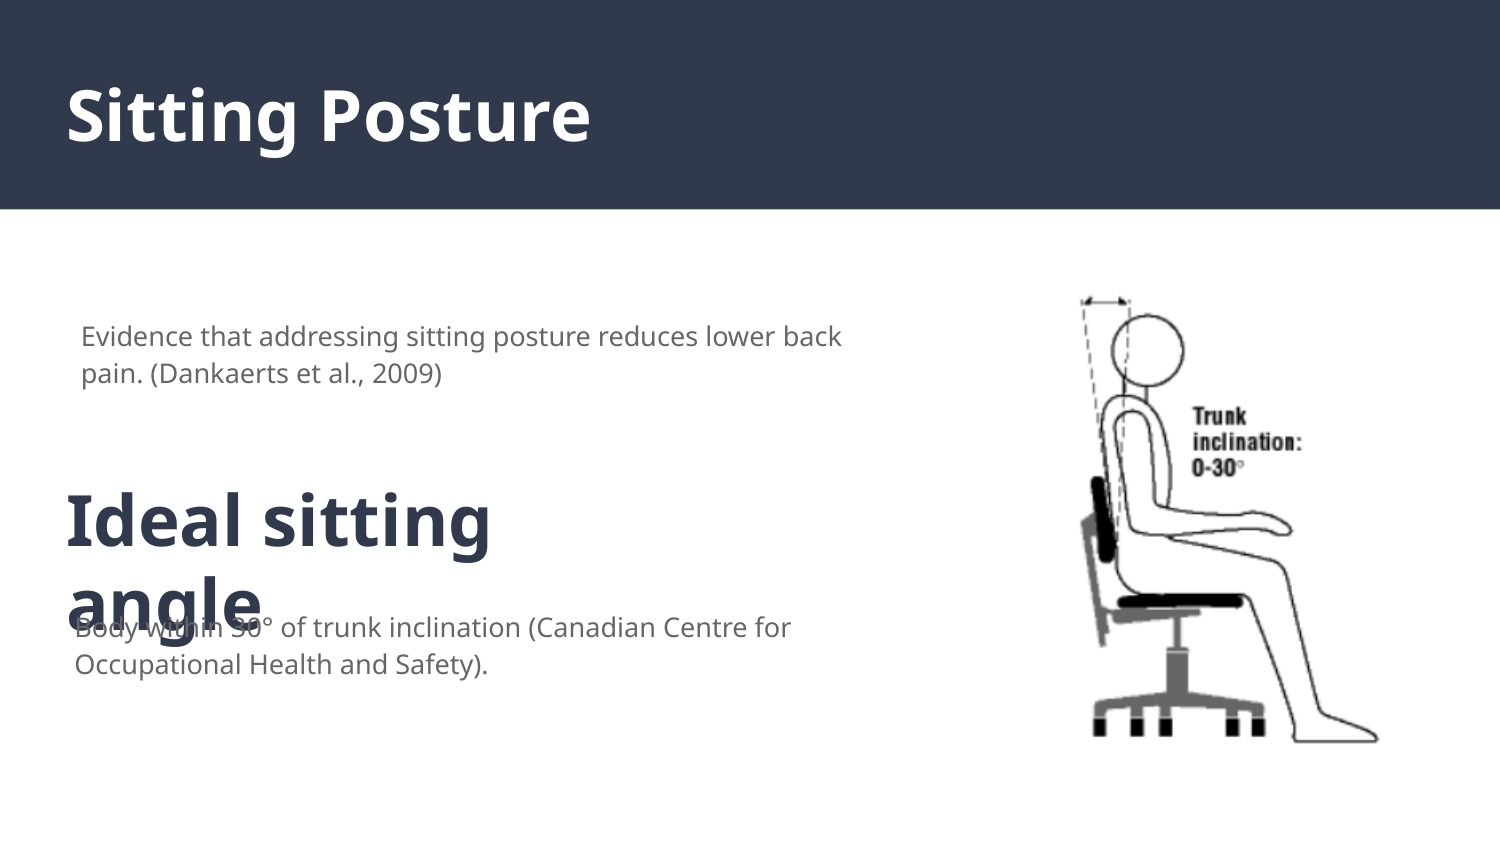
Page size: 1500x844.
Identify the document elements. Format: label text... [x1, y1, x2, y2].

picture [977, 276, 1413, 761]
list Body within 30° of trunk inclination (Canadian Centre for Occupational Health and Safety). [59, 590, 857, 844]
text_box Ideal sitting angle [51, 460, 717, 660]
list Evidence that addressing sitting posture reduces lower back pain. (Dankaerts et al., 2009) [65, 242, 864, 569]
title Sitting Posture [51, 55, 1449, 156]
